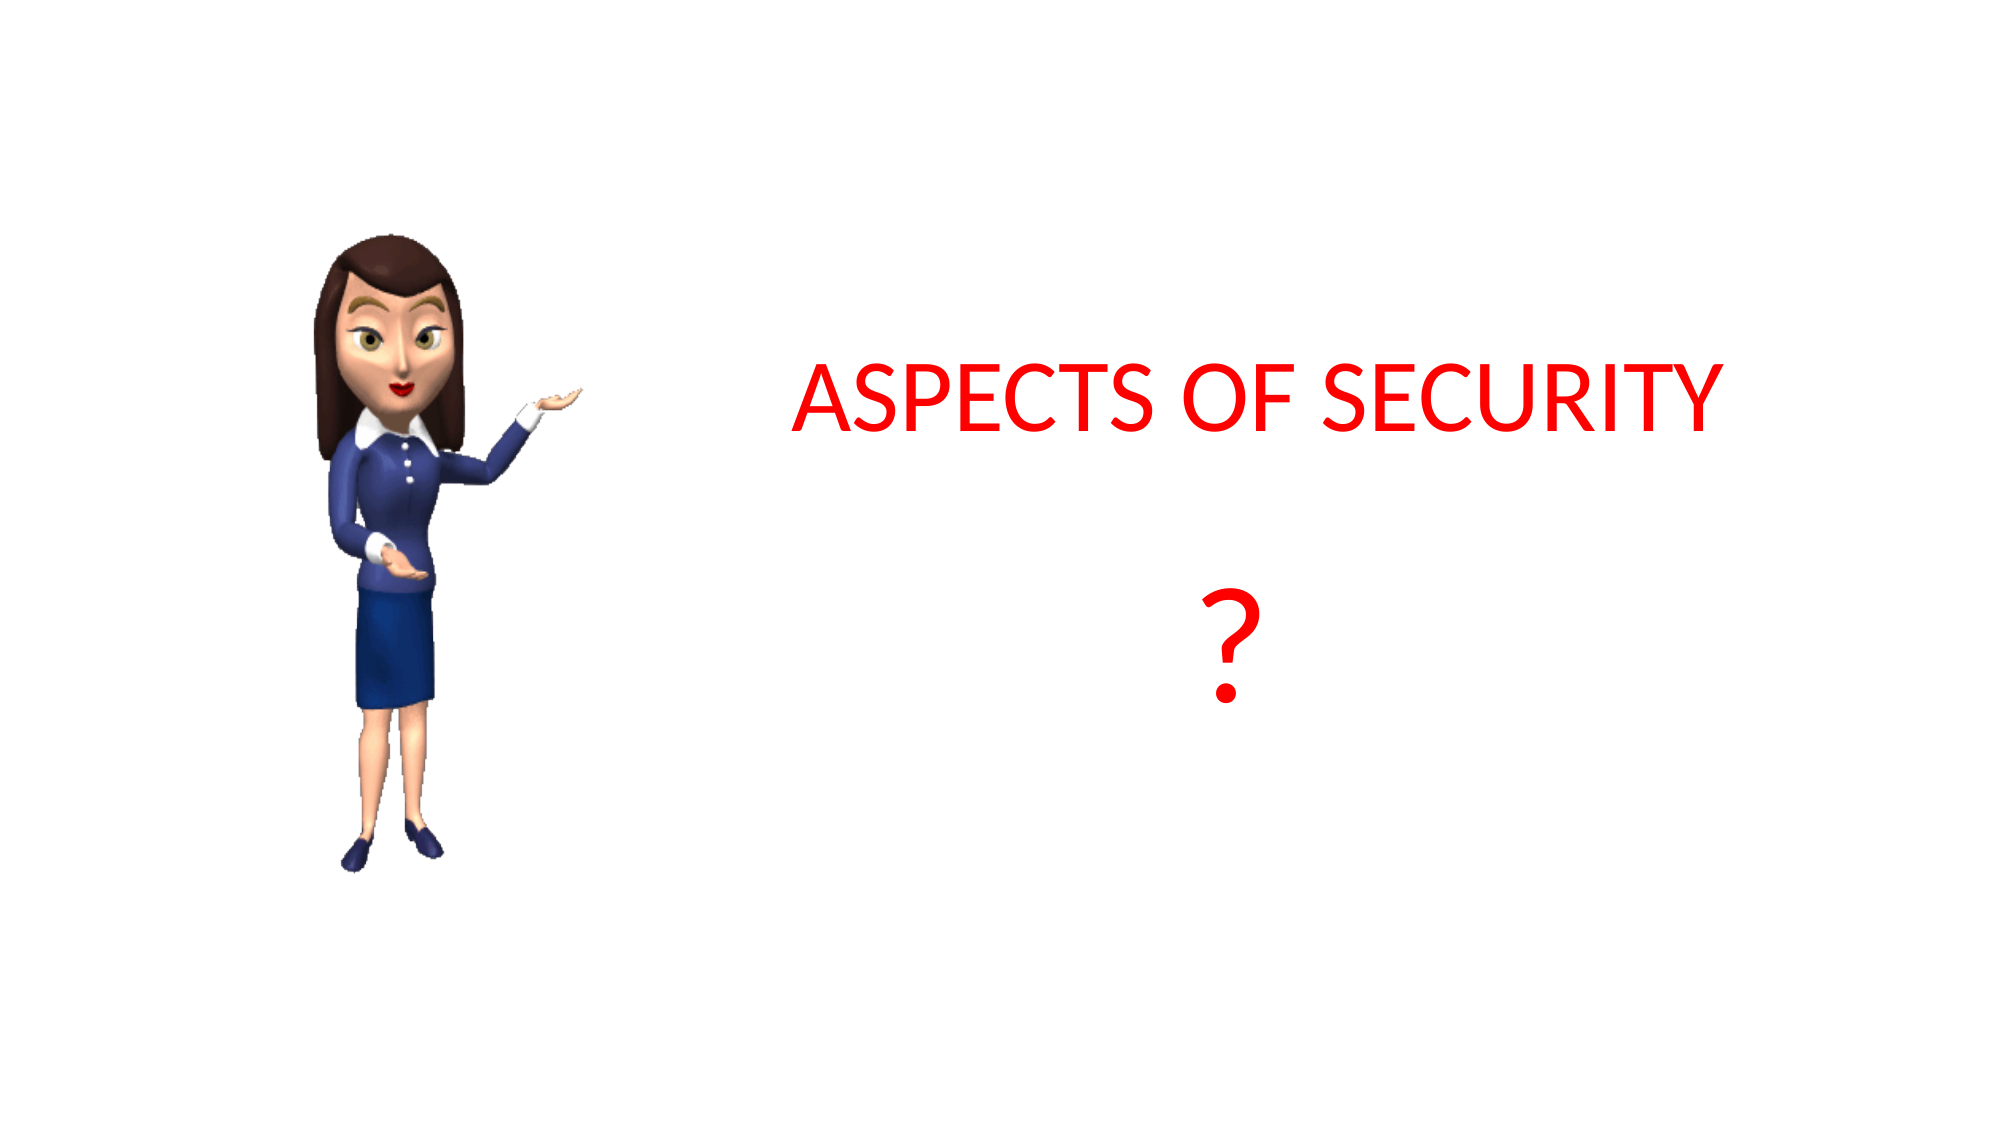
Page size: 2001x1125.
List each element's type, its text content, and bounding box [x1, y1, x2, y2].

text_box ASPECTS OF SECURITY [776, 320, 1821, 460]
picture [231, 207, 649, 876]
text_box ? [1178, 528, 1439, 744]
